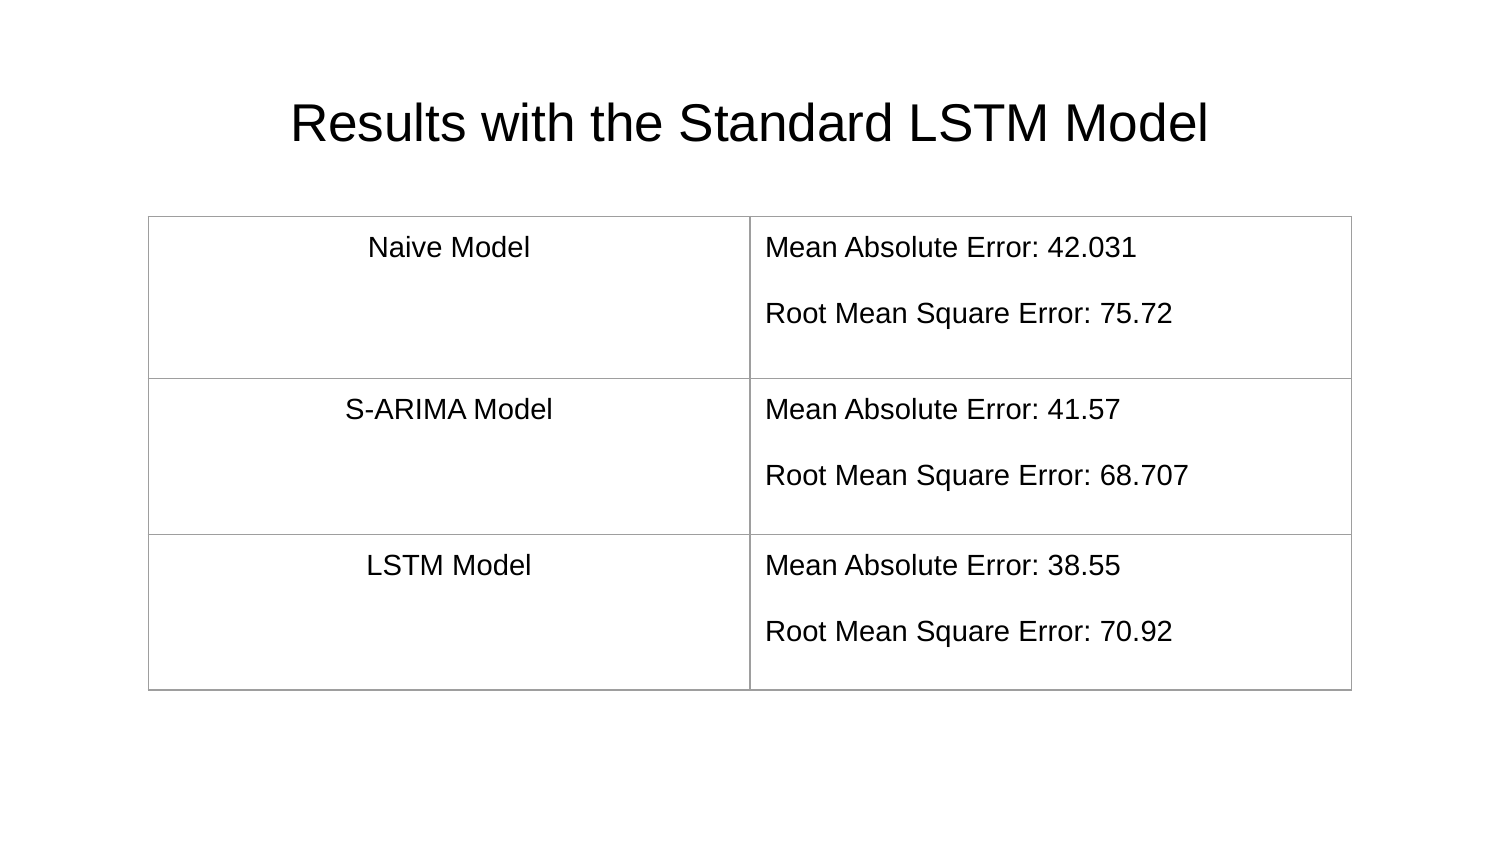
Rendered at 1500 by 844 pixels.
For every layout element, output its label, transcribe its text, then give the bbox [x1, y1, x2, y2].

table_header Naive Model [149, 217, 749, 378]
table_header Mean Absolute Error: 42.031 Root Mean Square Error: 75.72 [751, 217, 1351, 378]
title Results with the Standard LSTM Model [51, 72, 1449, 167]
table_cell LSTM Model [149, 535, 749, 689]
table_cell Mean Absolute Error: 38.55 Root Mean Square Error: 70.92 [751, 535, 1351, 689]
table_cell Mean Absolute Error: 41.57 Root Mean Square Error: 68.707 [751, 379, 1351, 534]
table_cell S-ARIMA Model [149, 379, 749, 534]
